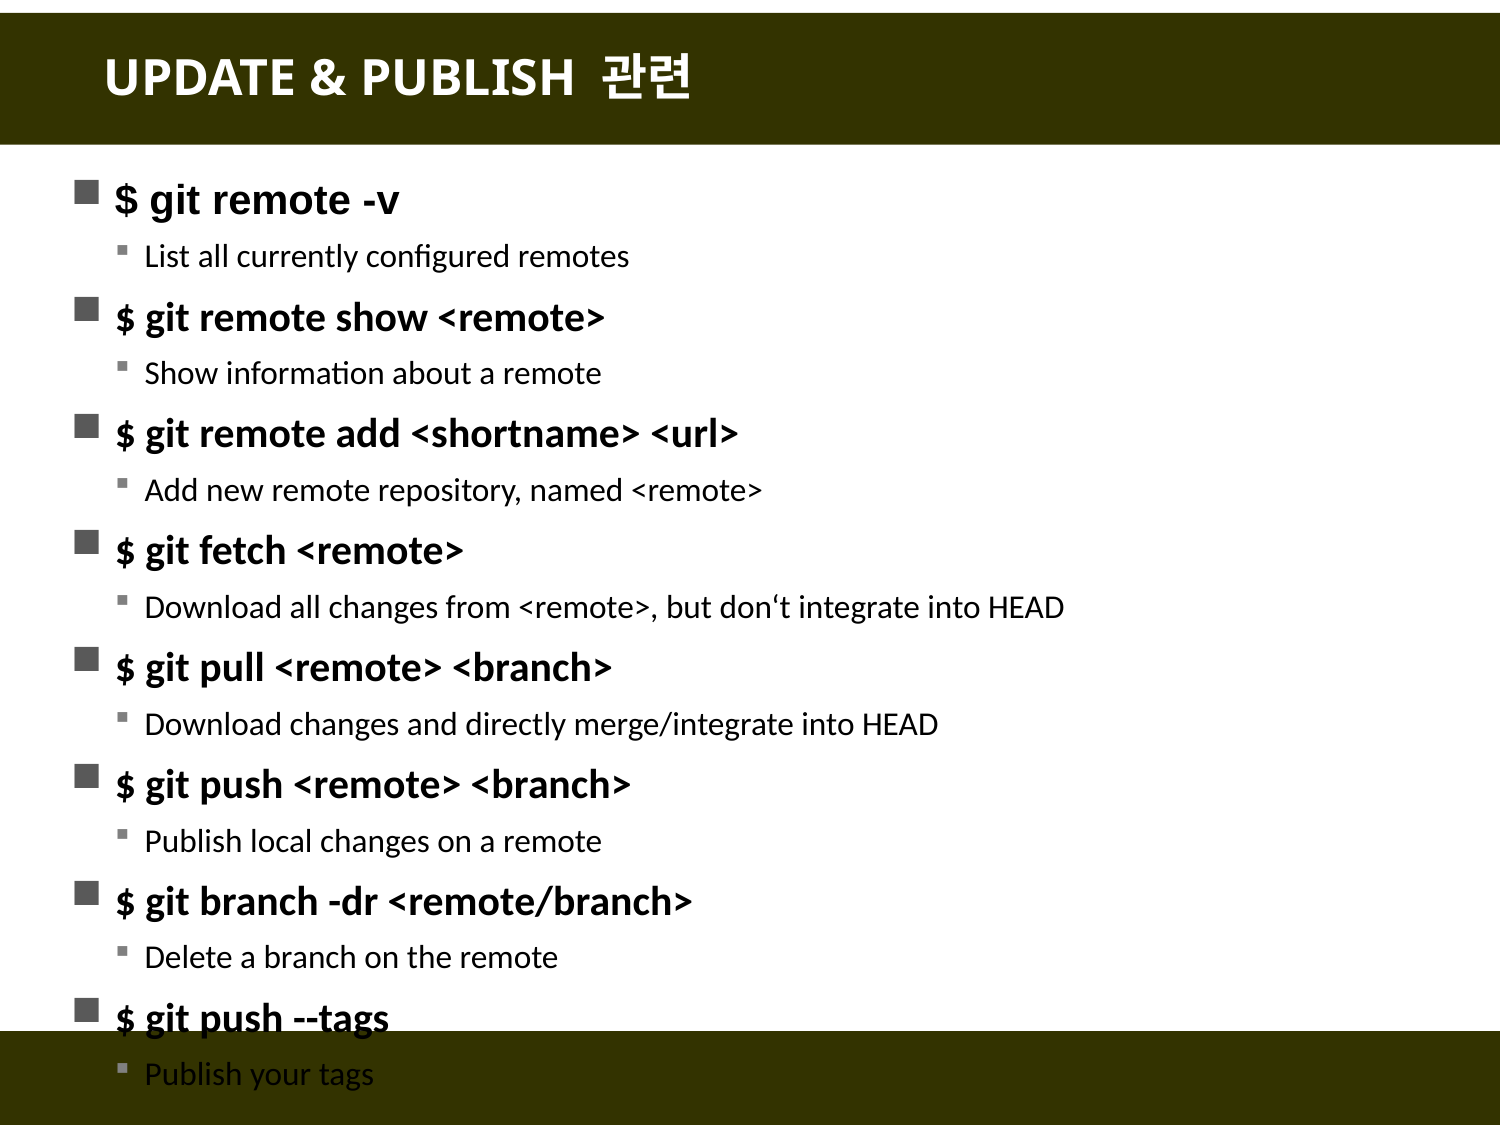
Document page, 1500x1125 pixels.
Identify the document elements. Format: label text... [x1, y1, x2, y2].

title UPDATE & PUBLISH 관련 [88, 31, 1282, 126]
text_box $ git remote -v List all currently configured remotes $ git remote show <remote> Show information about a remote $ git remote add <shortname> <url> Add new remote repository, named <remote> $ git fetch <remote> Download all changes from <remote>, but don‘t integrate into HEAD $ git pull <remote> <branch> Download changes and directly merge/integrate into HEAD $ git push <remote> <branch> Publish local changes on a remote $ git branch -dr <remote/branch> Delete a branch on the remote $ git push --tags Publish your tags [56, 149, 1474, 989]
